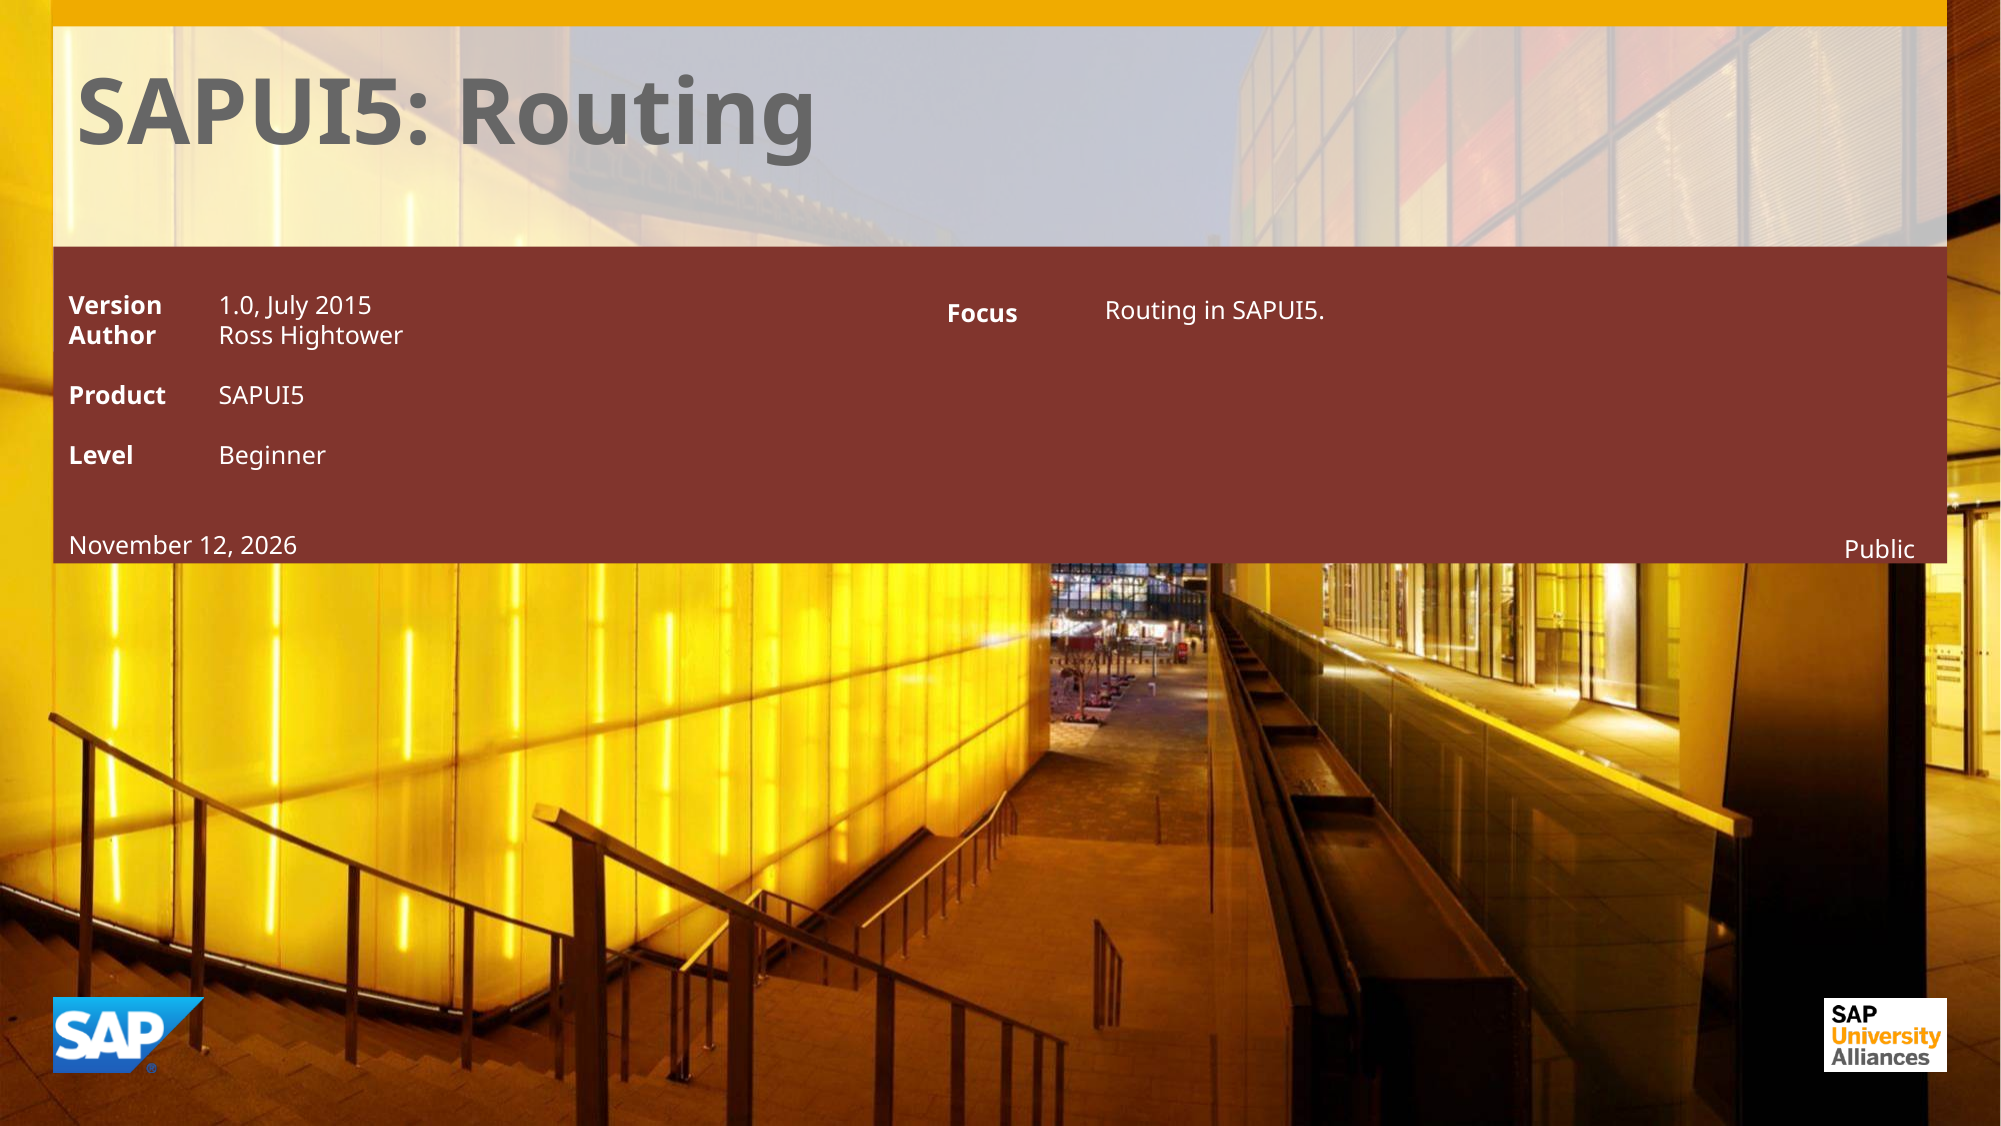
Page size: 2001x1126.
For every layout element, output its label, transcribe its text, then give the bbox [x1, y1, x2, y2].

text_box Focus [932, 290, 1112, 335]
picture [0, 0, 2001, 1126]
title SAPUI5: Routing [76, 53, 1924, 205]
text_box [53, 246, 1948, 564]
subtitle Version 1.0, July 2015 Author Ross Hightower Product SAPUI5 Level Beginner November 16, 2017 [68, 254, 1001, 564]
text_box Routing in SAPUI5. [1090, 286, 1916, 332]
text_box Public [1767, 533, 1916, 564]
